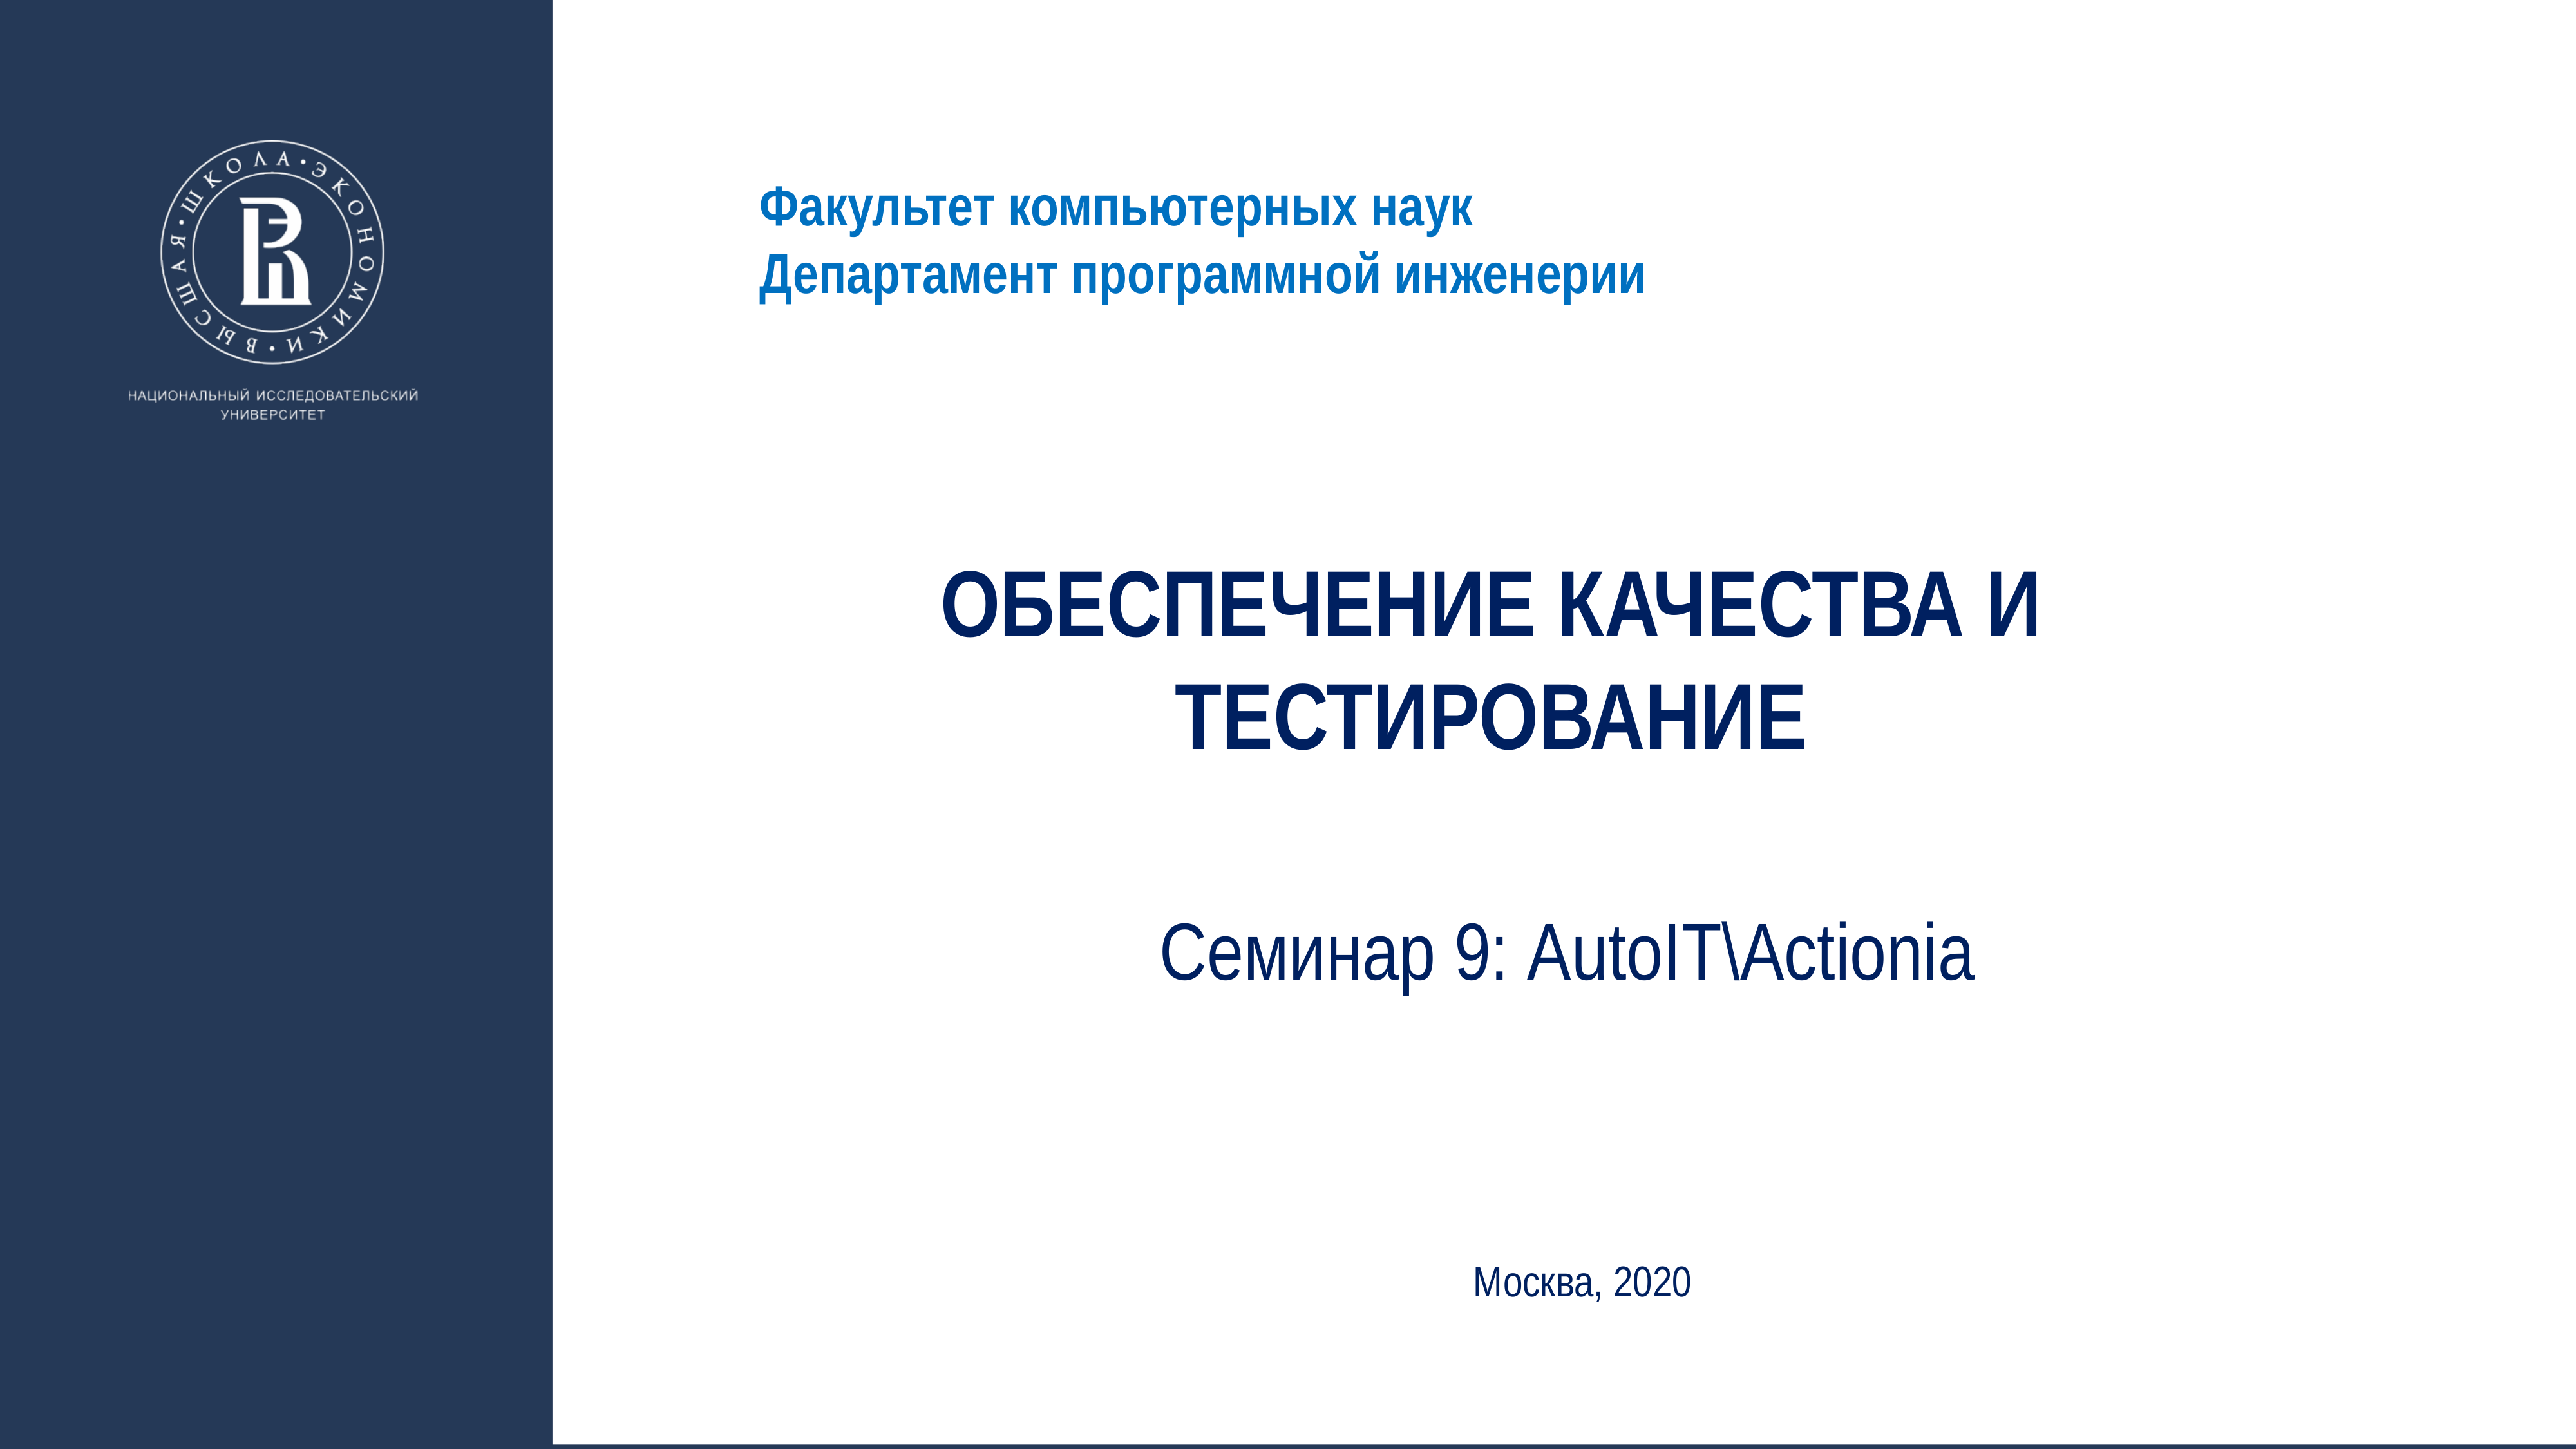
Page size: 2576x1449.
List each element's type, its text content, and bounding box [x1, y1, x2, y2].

text_box Обеспечение качества и тестирование [820, 504, 2163, 775]
text_box Семинар 9: AutoIT\Actionia [752, 891, 2383, 1016]
text_box Факультет компьютерных наук Департамент программной инженерии [752, 162, 1750, 312]
text_box Москва, 2020 [752, 1246, 2414, 1313]
picture [129, 140, 419, 420]
